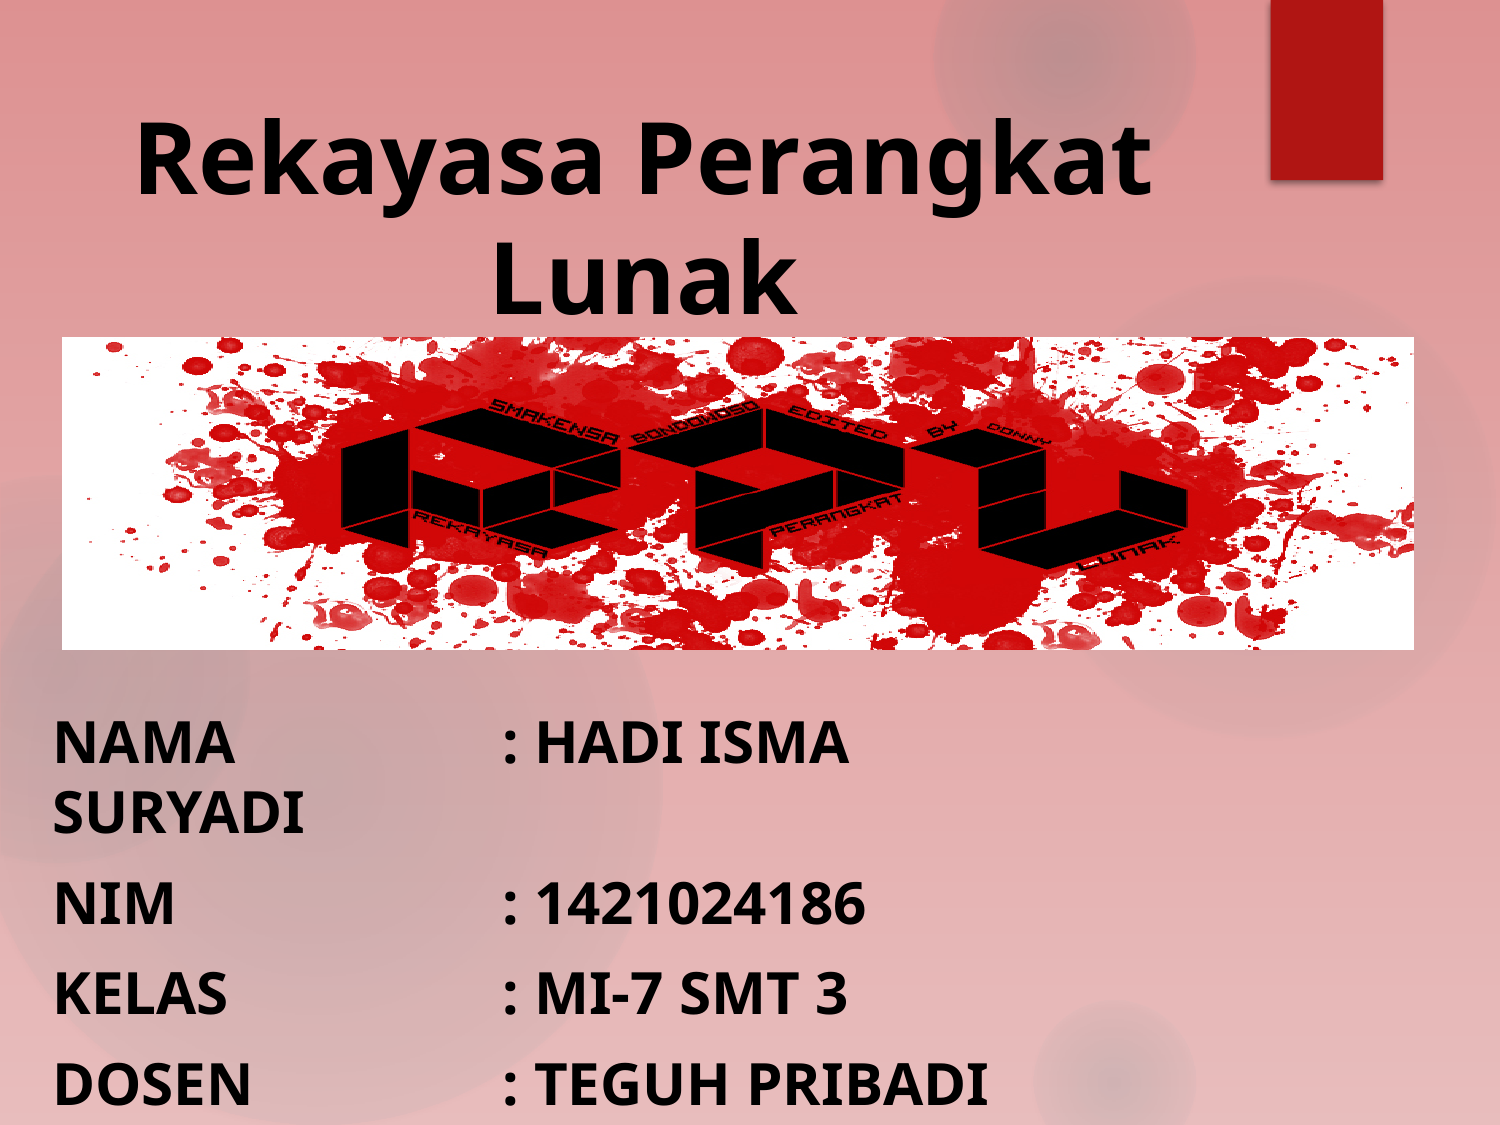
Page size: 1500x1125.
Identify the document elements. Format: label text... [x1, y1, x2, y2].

picture [62, 337, 1415, 651]
title Rekayasa Perangkat Lunak [62, 99, 1225, 336]
subtitle Nama : hadi isma suryadi NIM : 1421024186 Kelas : MI-7 smt 3 Dosen : Teguh Pribadi S.Pd [37, 425, 1025, 913]
